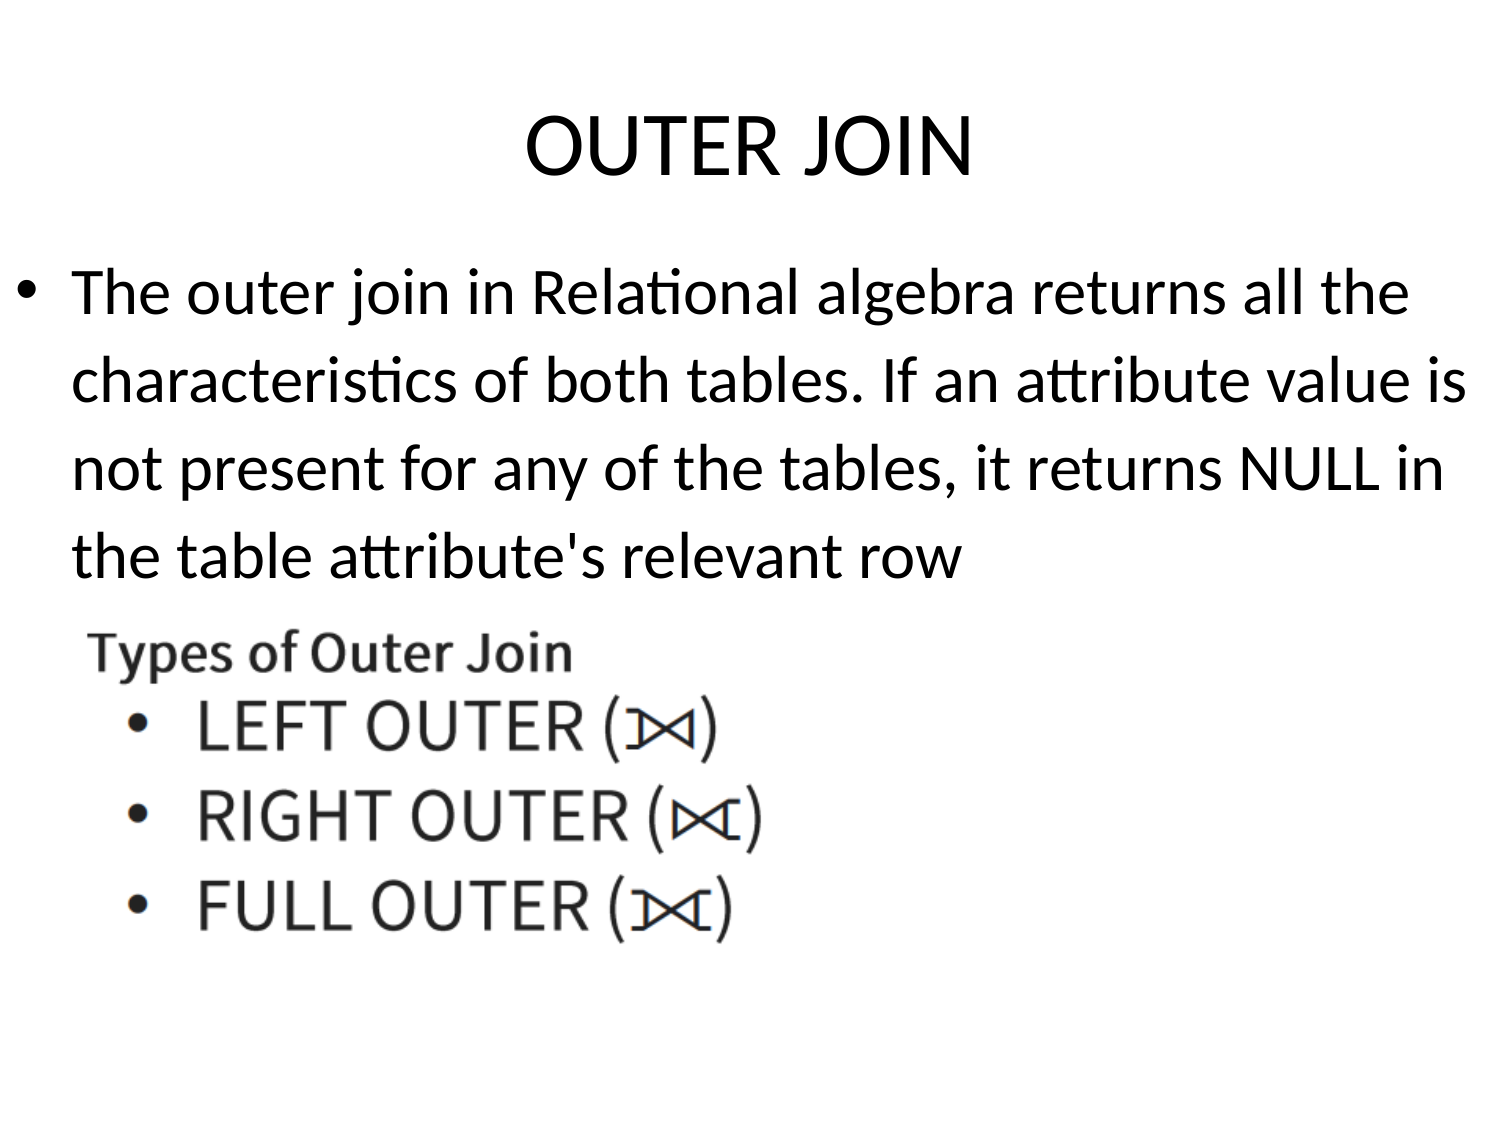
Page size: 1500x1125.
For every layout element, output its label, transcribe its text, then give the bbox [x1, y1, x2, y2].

title OUTER JOIN [75, 45, 1425, 232]
list The outer join in Relational algebra returns all the characteristics of both tables. If an attribute value is not present for any of the tables, it returns NULL in the table attribute's relevant row [0, 232, 1488, 1075]
picture [74, 612, 838, 990]
